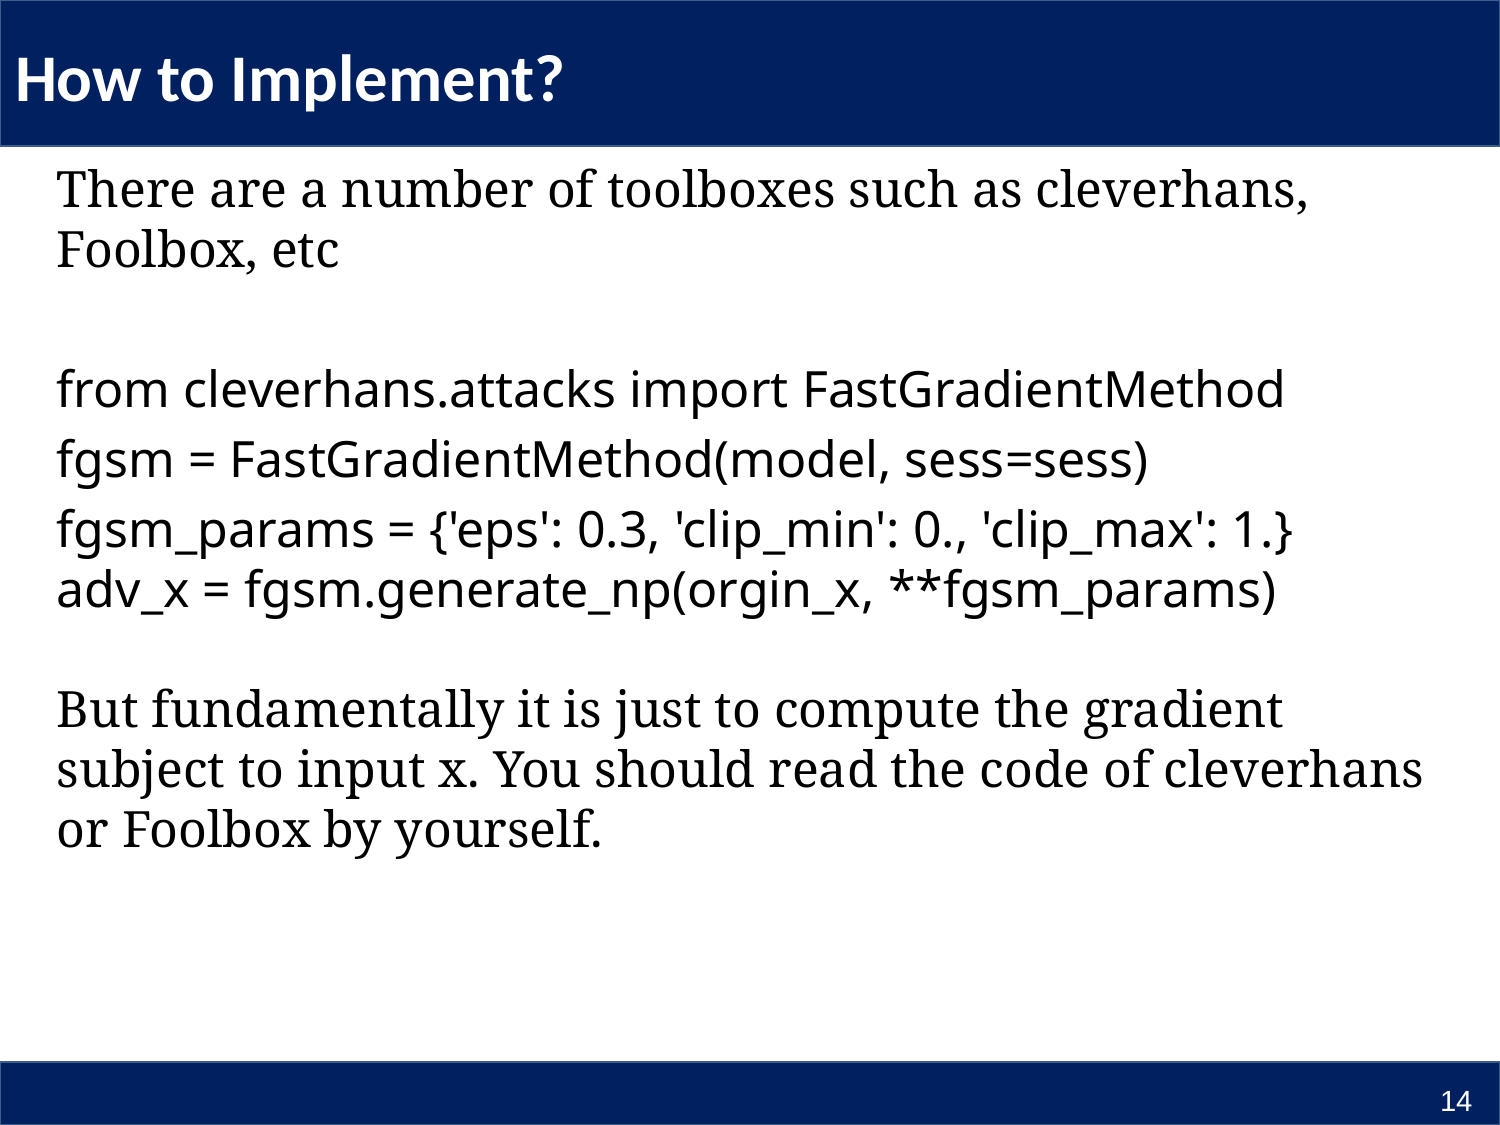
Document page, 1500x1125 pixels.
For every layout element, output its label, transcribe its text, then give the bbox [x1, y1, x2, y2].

title How to Implement? [0, 0, 1348, 150]
slide_number 14 [1137, 1074, 1488, 1125]
text_box There are a number of toolboxes such as cleverhans, Foolbox, etc from cleverhans.attacks import FastGradientMethod fgsm = FastGradientMethod(model, sess=sess) fgsm_params = {'eps': 0.3, 'clip_min': 0., 'clip_max': 1.} adv_x = fgsm.generate_np(orgin_x, **fgsm_params) But fundamentally it is just to compute the gradient subject to input x. You should read the code of cleverhans or Foolbox by yourself. [42, 149, 1450, 1005]
